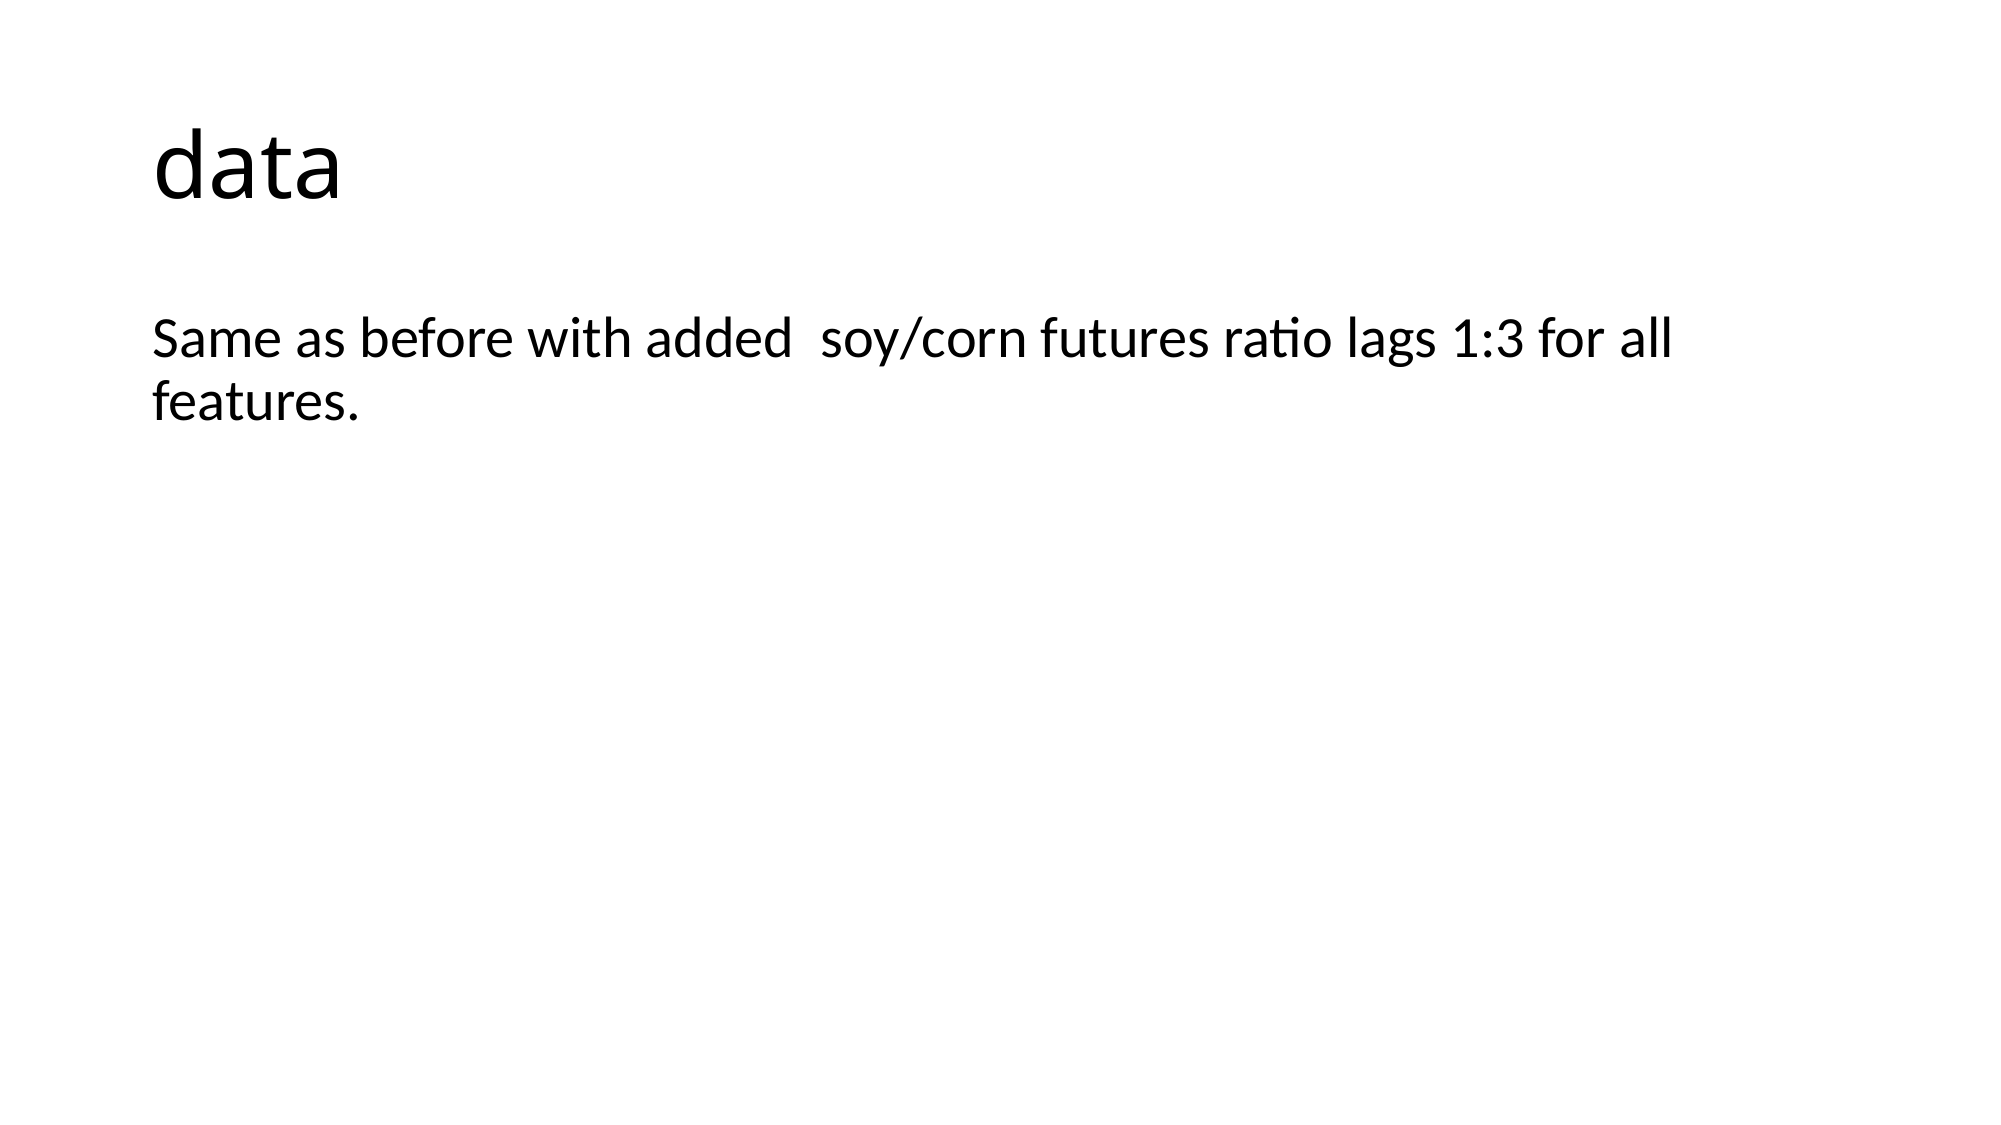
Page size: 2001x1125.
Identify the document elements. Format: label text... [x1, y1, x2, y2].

title data [137, 59, 1863, 278]
list Same as before with added soy/corn futures ratio lags 1:3 for all features. [137, 299, 1863, 1014]
